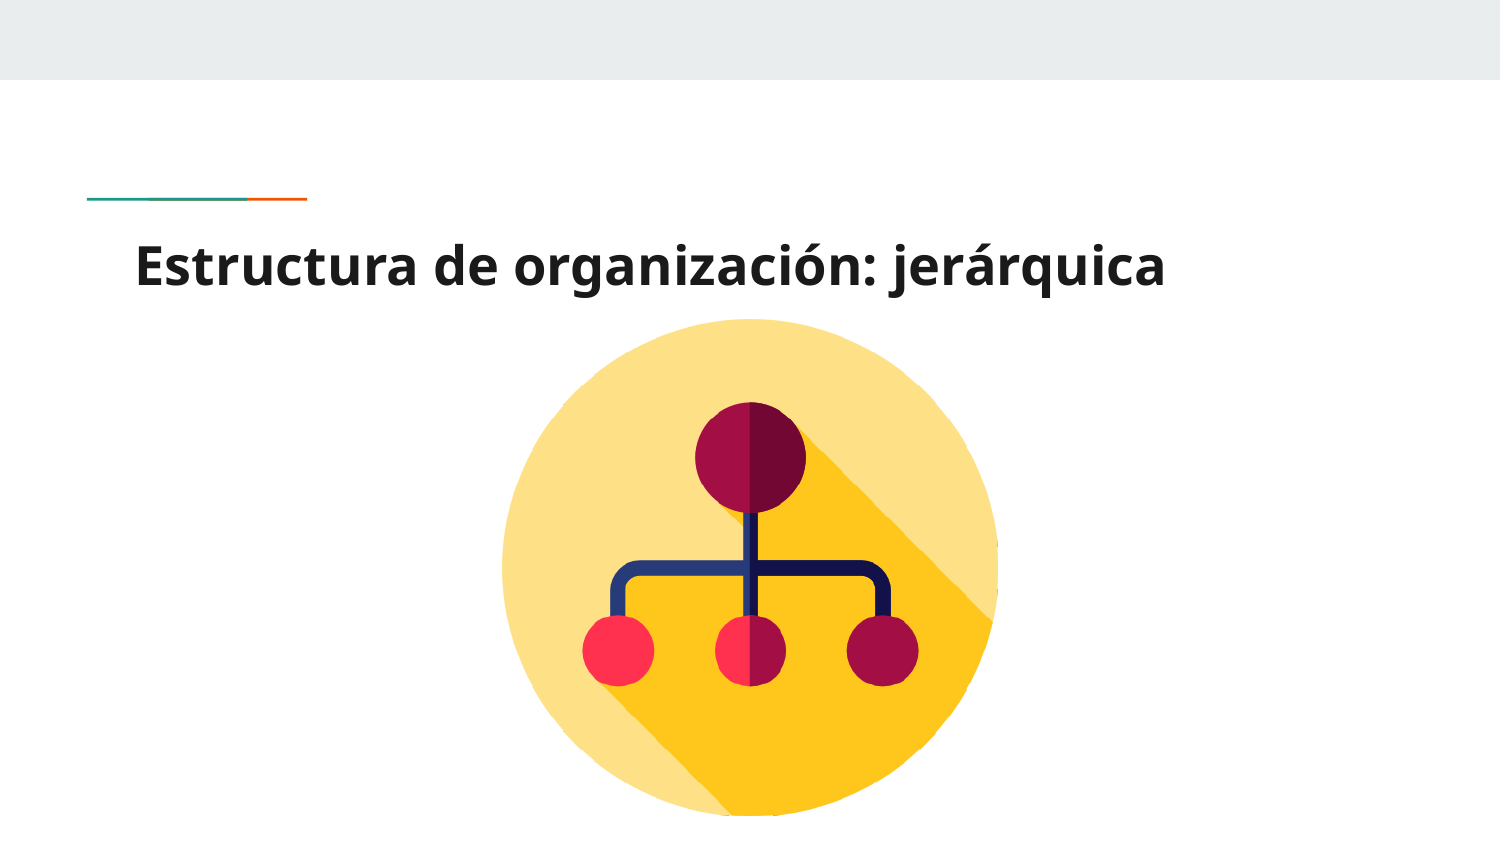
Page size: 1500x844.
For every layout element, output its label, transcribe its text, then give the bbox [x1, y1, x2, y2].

picture [501, 319, 999, 816]
title Estructura de organización: jerárquica [119, 216, 1381, 305]
